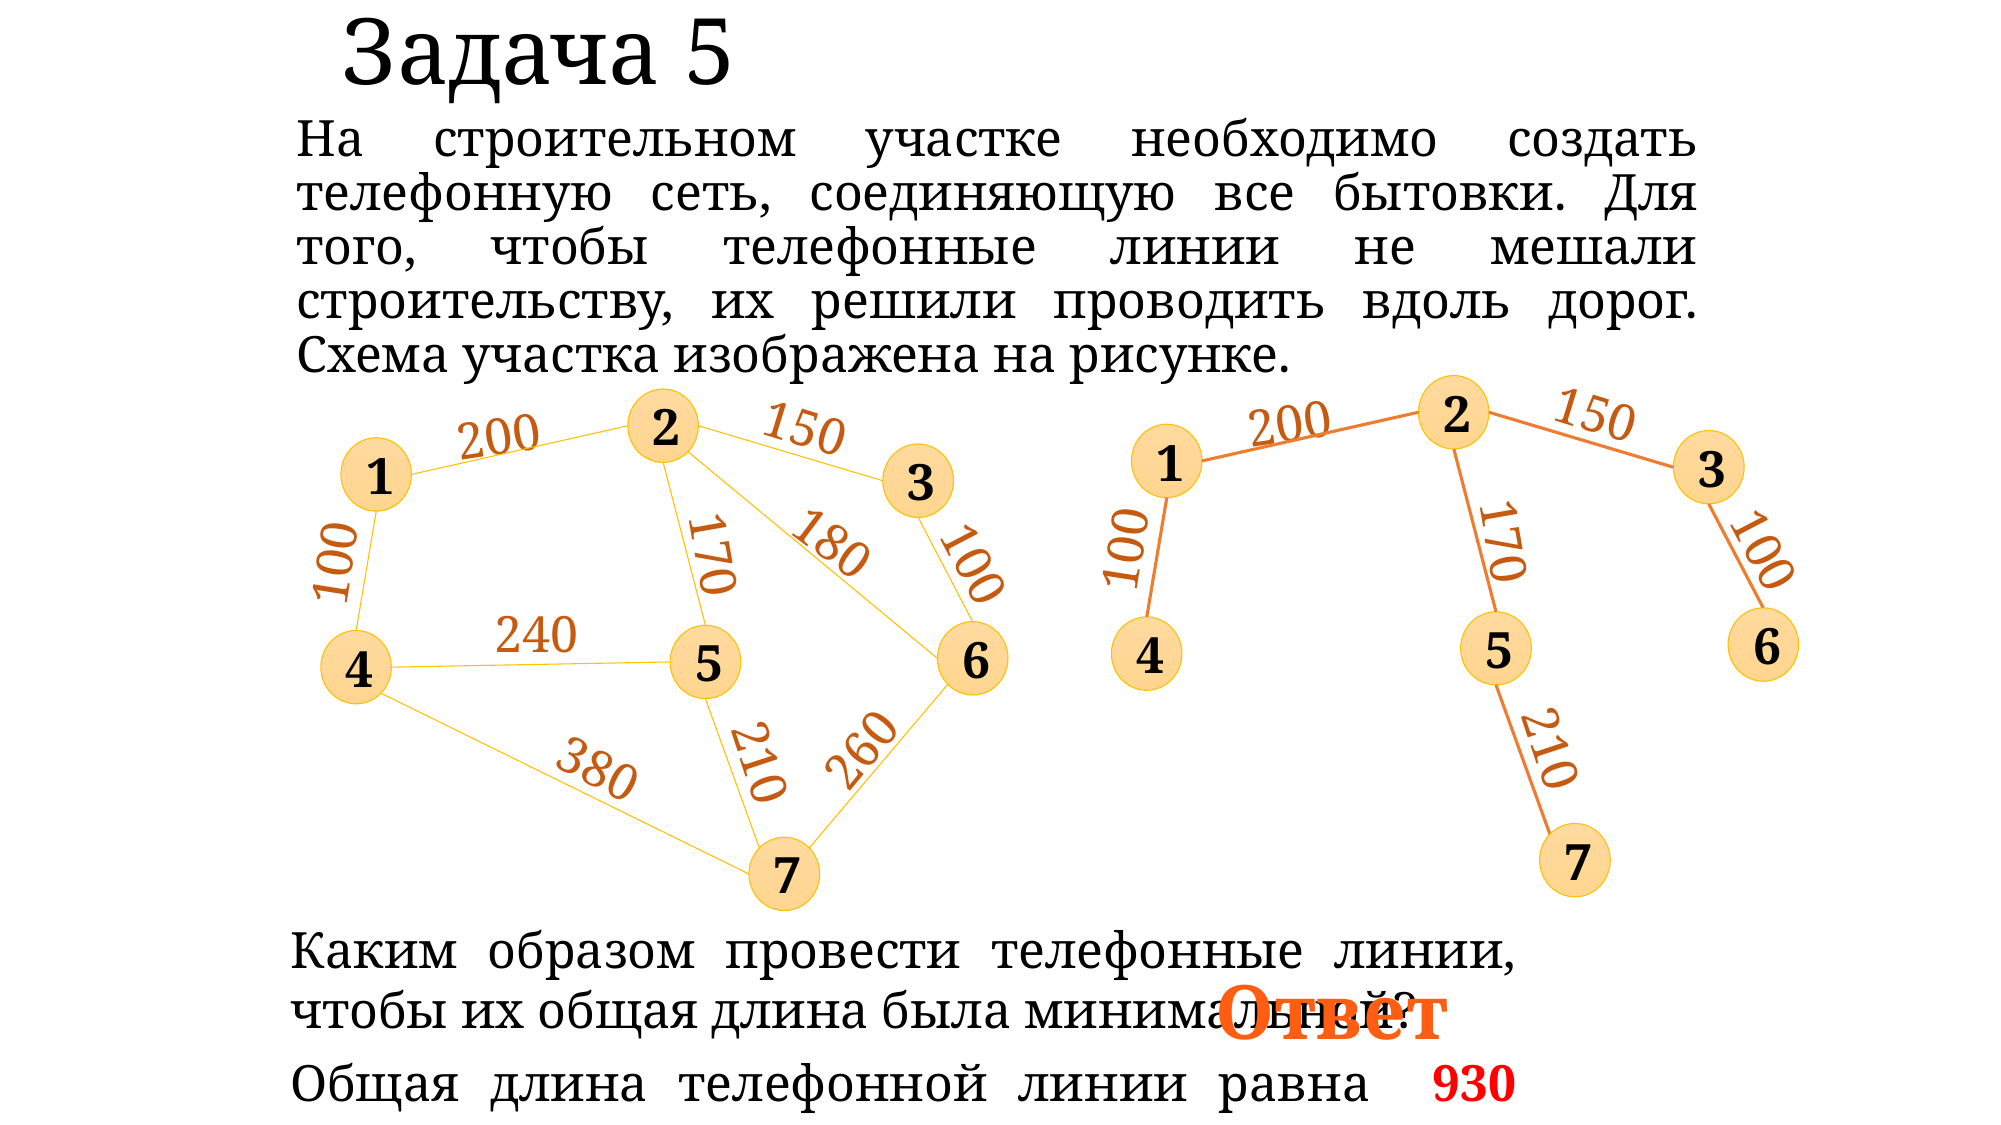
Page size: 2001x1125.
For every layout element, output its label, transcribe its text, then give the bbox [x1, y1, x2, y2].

list На строительном участке необходимо создать телефонную сеть, соединяющую все бытовки. Для того, чтобы телефонные линии не мешали строительству, их решили проводить вдоль дорог. Схема участка изображена на рисунке. [281, 105, 1713, 442]
text_box Общая длина телефонной линии равна 930 метров [275, 1044, 1532, 1125]
title Задача 5 [326, 0, 1677, 105]
text_box Ответ [1200, 957, 1464, 1044]
text_box Каким образом провести телефонные линии, чтобы их общая длина была минимальной? [275, 910, 1532, 1044]
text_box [295, 388, 1013, 911]
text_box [1086, 375, 1804, 897]
